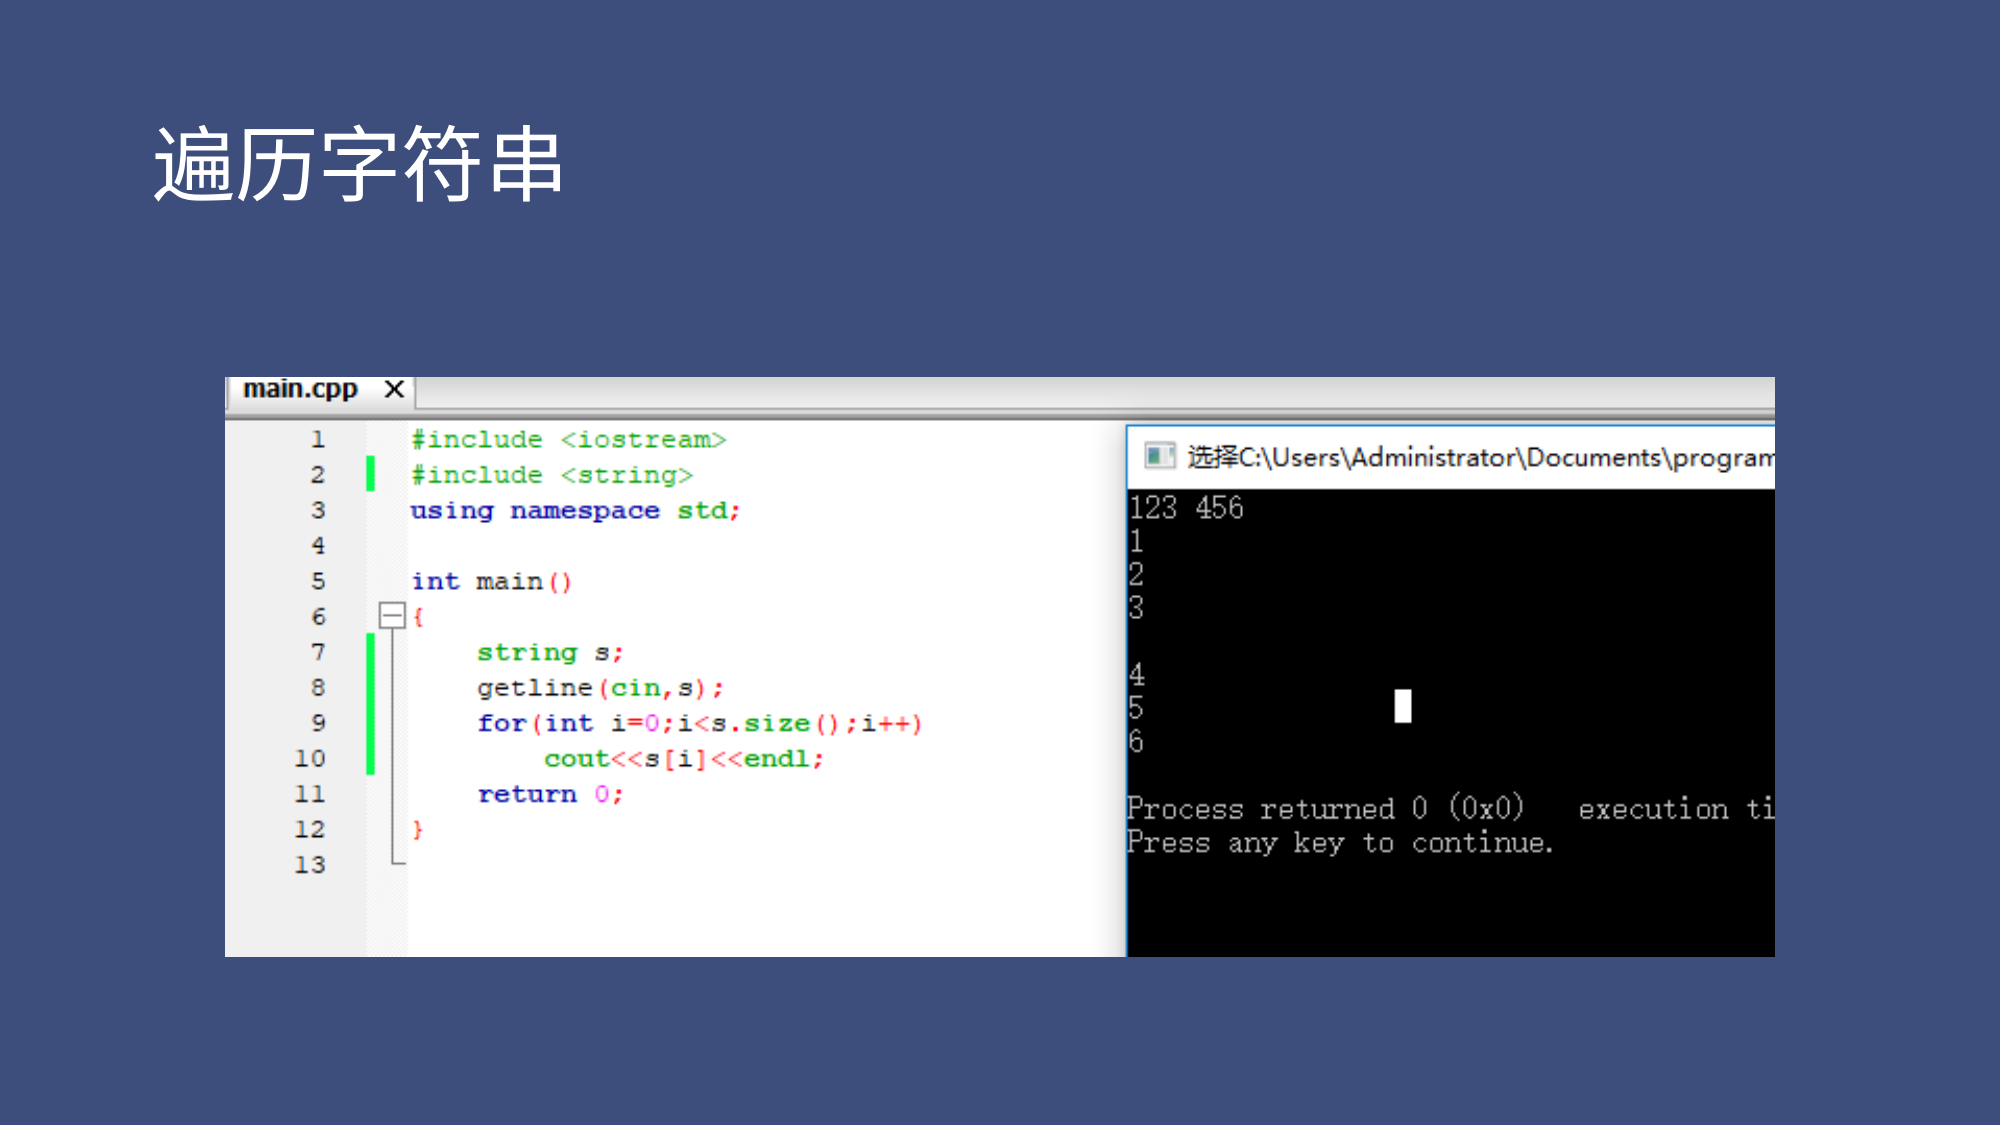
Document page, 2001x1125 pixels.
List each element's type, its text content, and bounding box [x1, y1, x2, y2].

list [225, 377, 1775, 958]
title 遍历字符串 [137, 59, 1863, 278]
